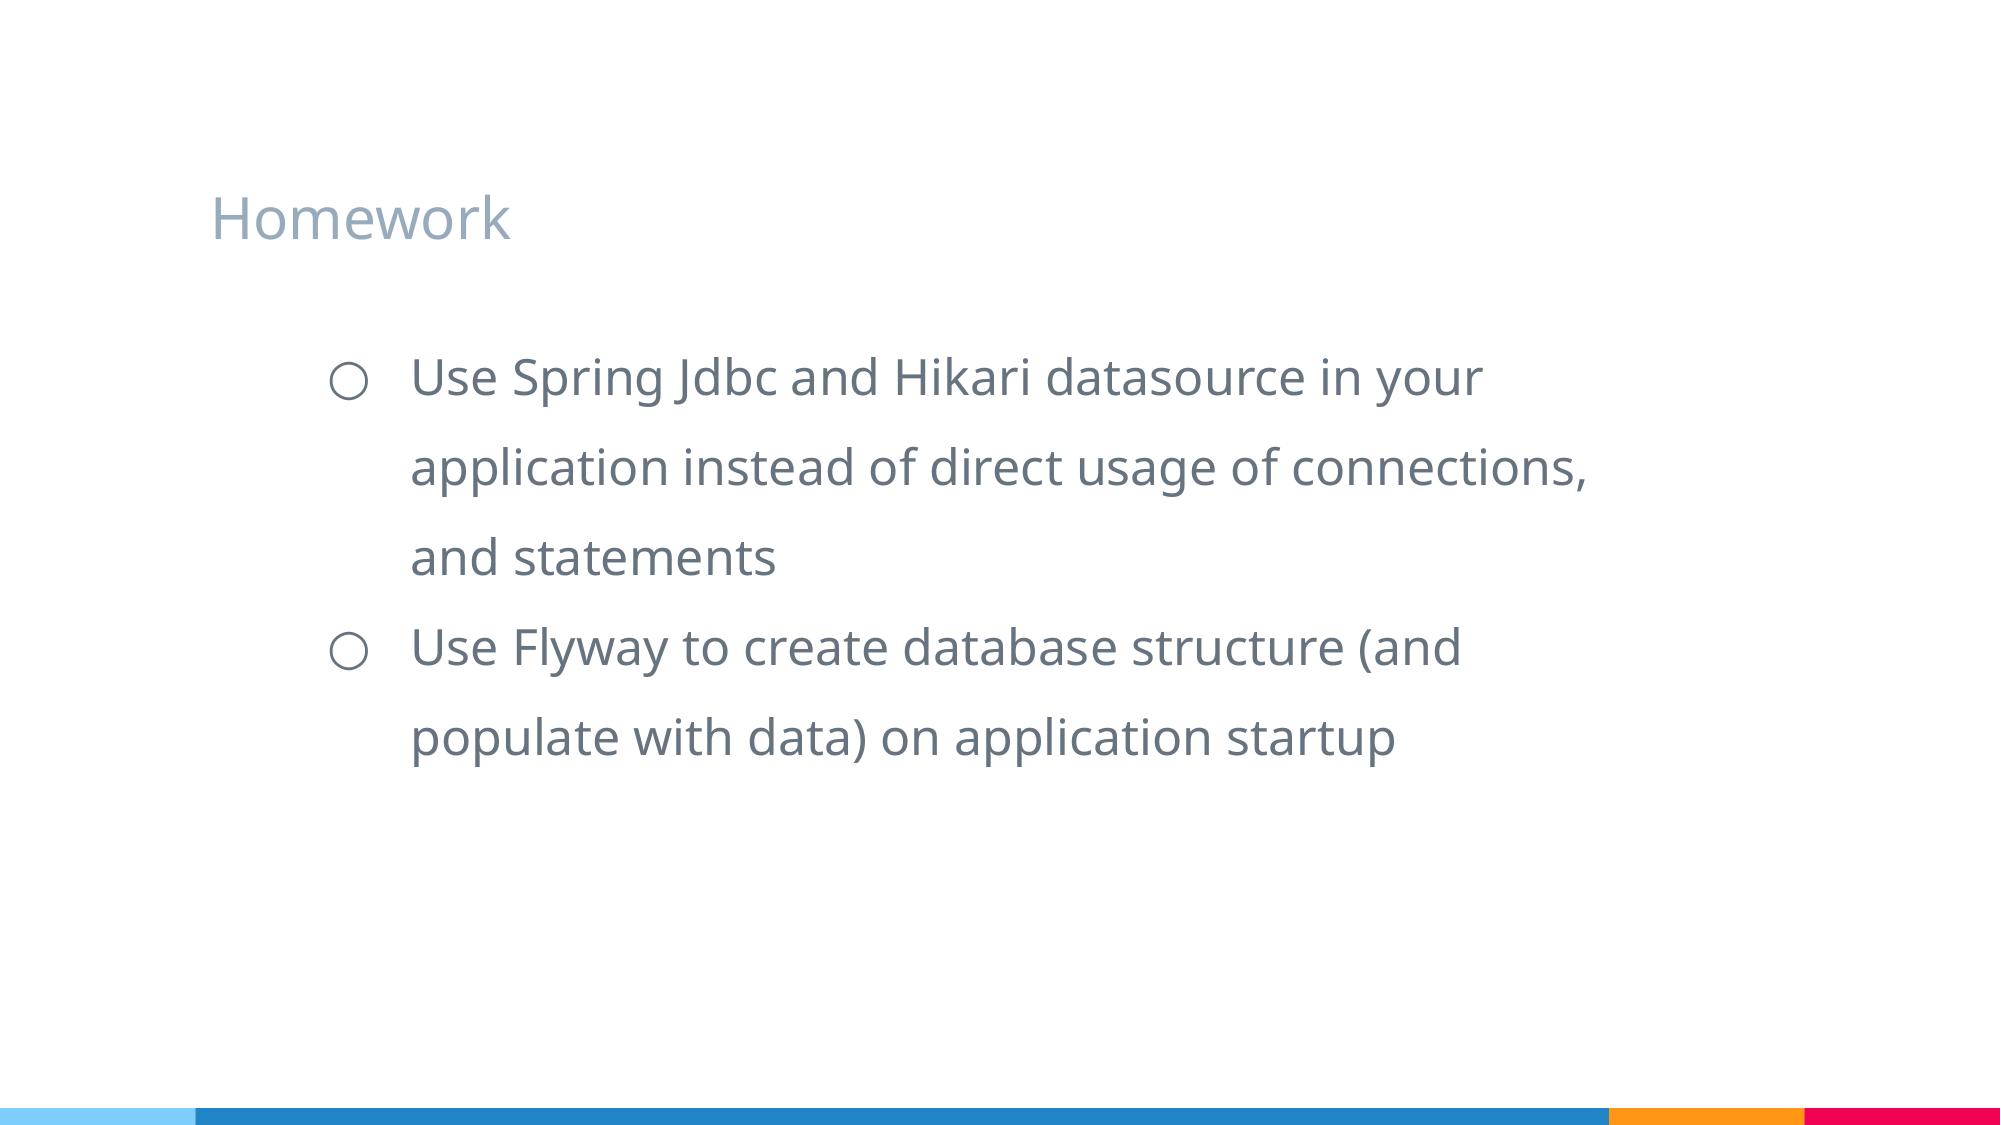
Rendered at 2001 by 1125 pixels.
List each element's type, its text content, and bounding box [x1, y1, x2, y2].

list Use Spring Jdbc and Hikari datasource in your application instead of direct usage of connections, and statements Use Flyway to create database structure (and populate with data) on application startup [195, 300, 1609, 1078]
title Homework [195, 78, 1609, 266]
